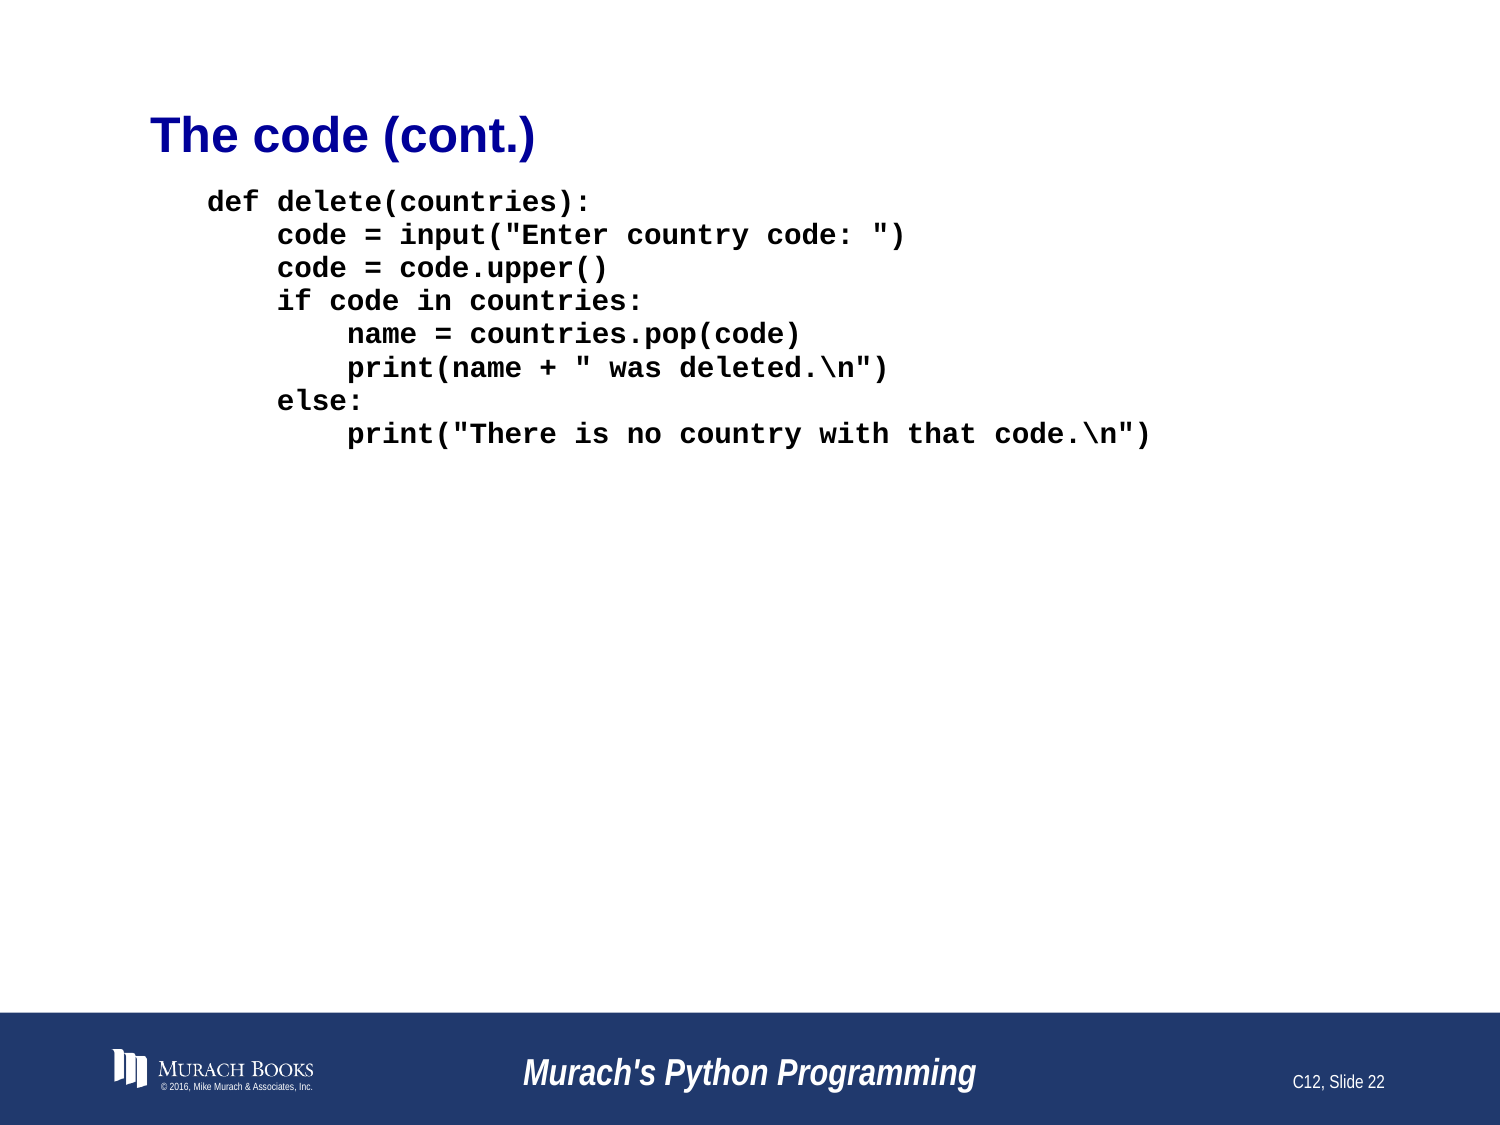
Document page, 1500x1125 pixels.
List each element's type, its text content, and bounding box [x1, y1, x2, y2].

footer © 2016, Mike Murach & Associates, Inc. [12, 1025, 463, 1100]
slide_number C12, Slide 22 [1087, 1025, 1400, 1100]
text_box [149, 187, 1350, 458]
title The code (cont.) [150, 102, 1350, 164]
slide_number Murach's Python Programming [463, 1025, 1050, 1100]
